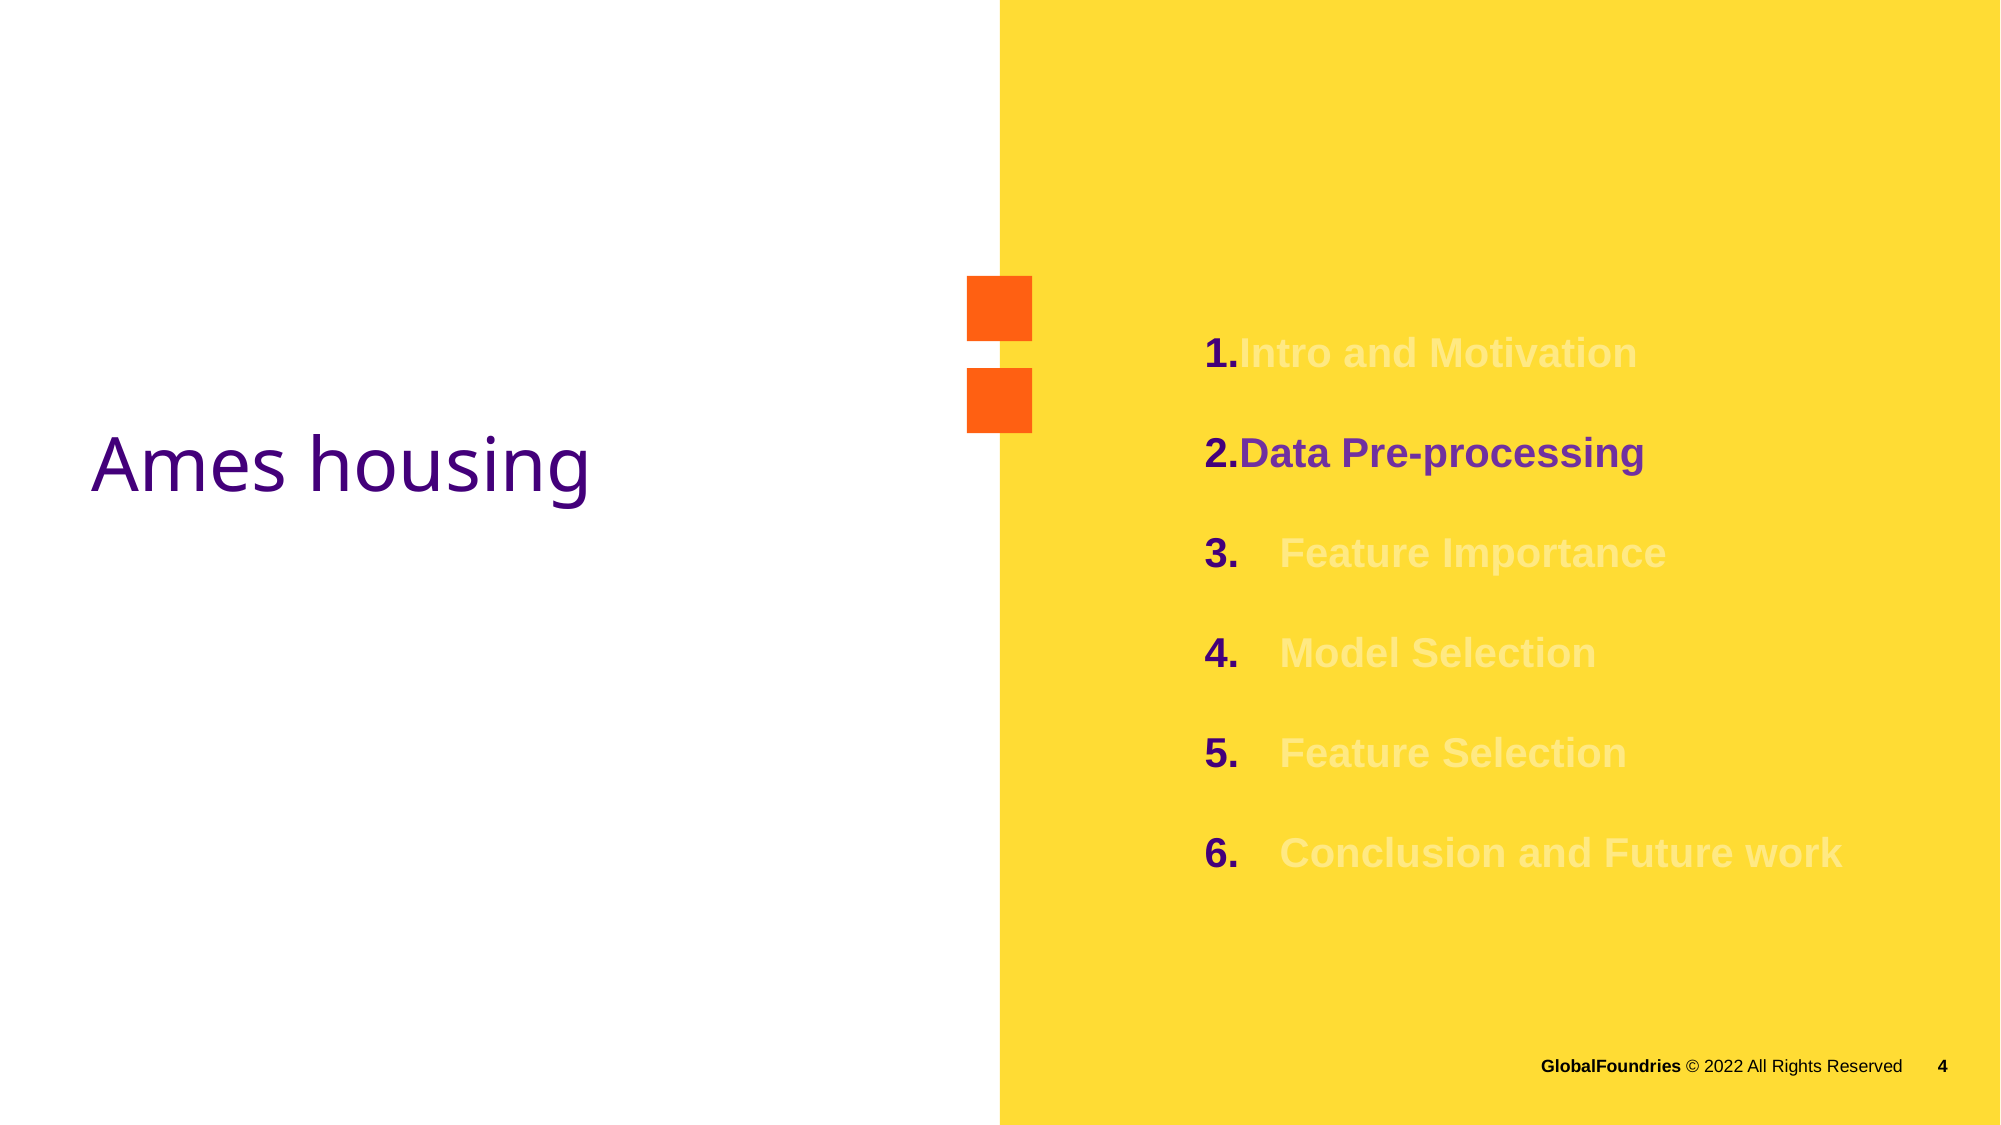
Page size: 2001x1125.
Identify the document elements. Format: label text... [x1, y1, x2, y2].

list Ames housing [76, 156, 781, 766]
list Intro and Motivation Data Pre-processing Feature Importance Model Selection Feature Selection Conclusion and Future work [1204, 275, 1865, 911]
